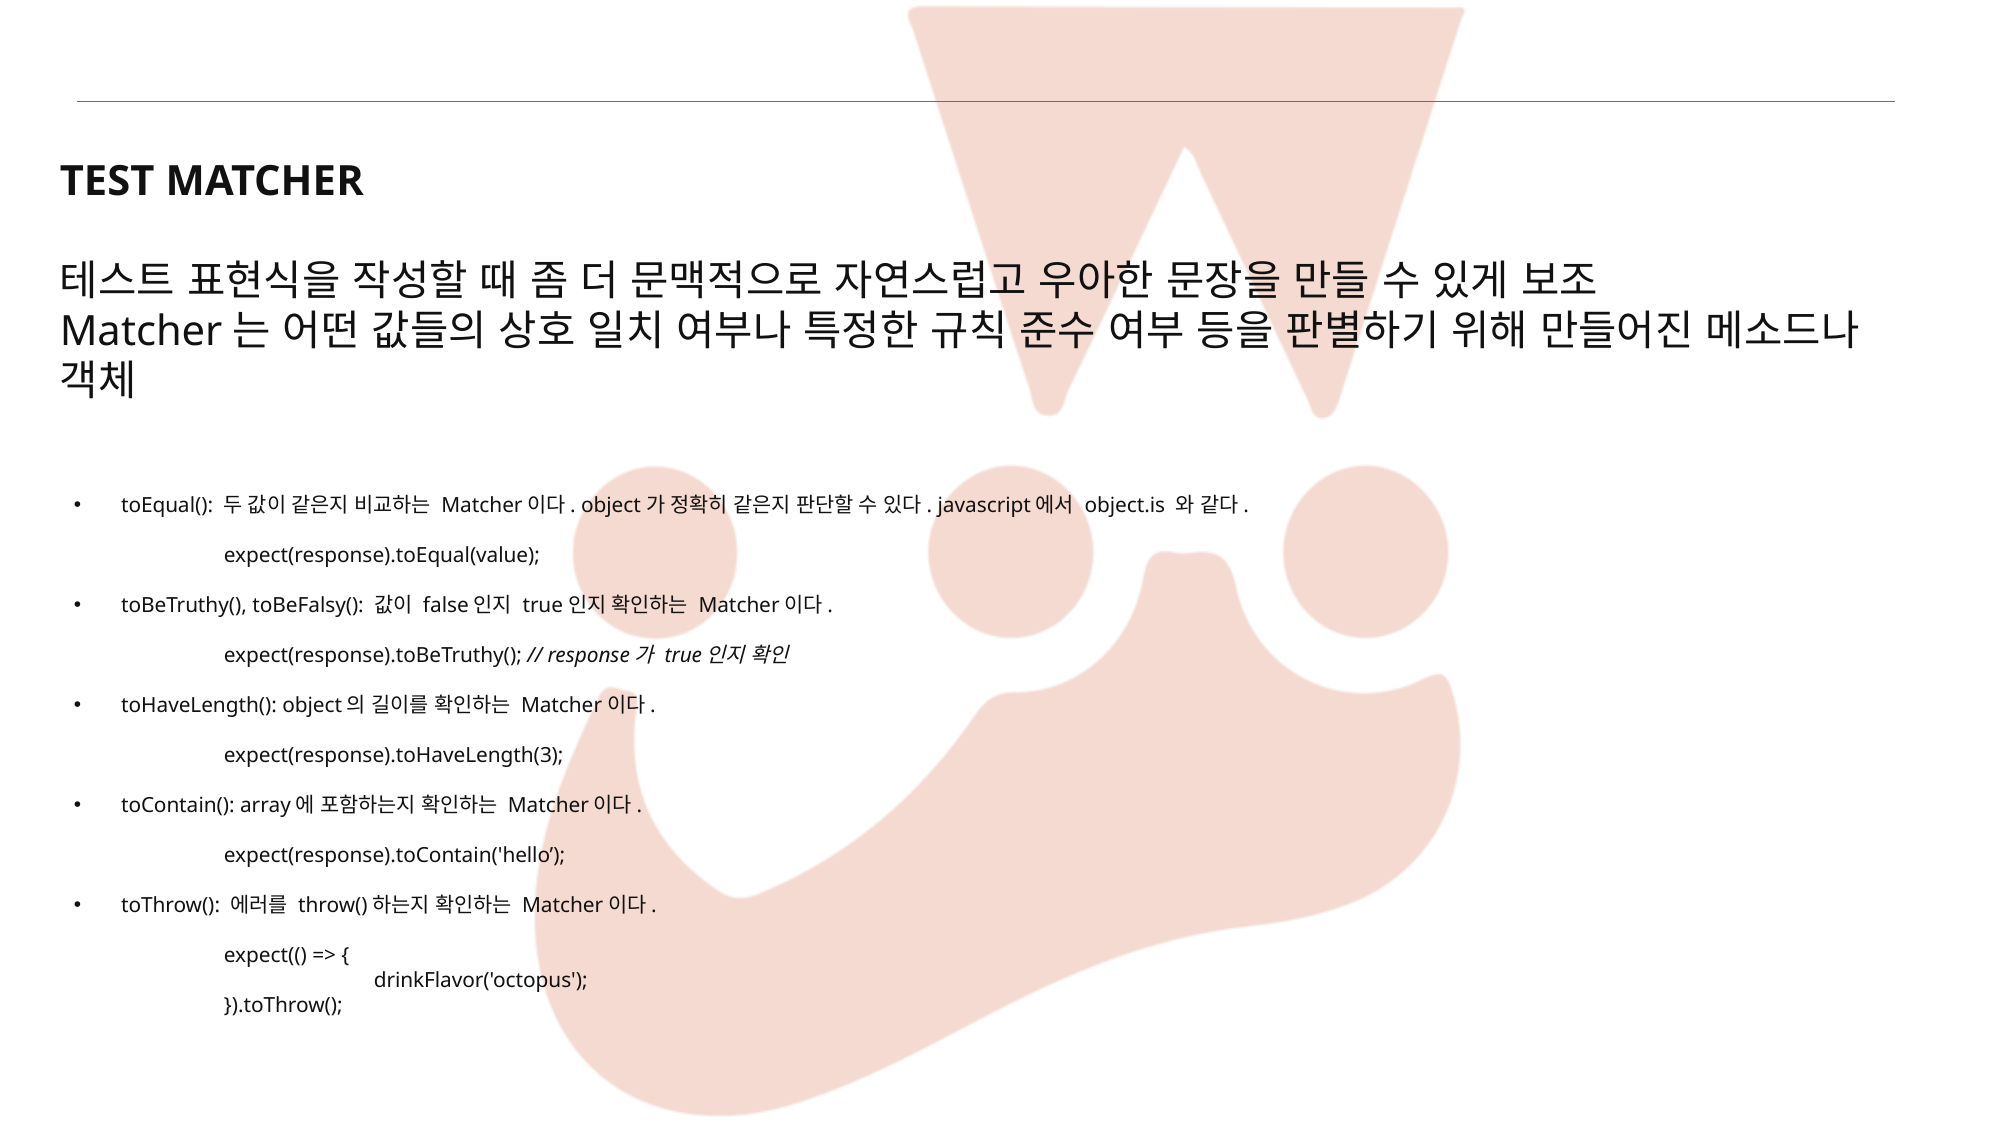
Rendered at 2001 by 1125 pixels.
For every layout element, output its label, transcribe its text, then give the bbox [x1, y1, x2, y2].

text_box TEST MATCHER 테스트 표현식을 작성할 때 좀 더 문맥적으로 자연스럽고 우아한 문장을 만들 수 있게 보조 Matcher는 어떤 값들의 상호 일치 여부나 특정한 규칙 준수 여부 등을 판별하기 위해 만들어진 메소드나 객체 [52, 146, 1920, 437]
text_box toEqual(): 두 값이 같은지 비교하는 Matcher이다. object가 정확히 같은지 판단할 수 있다. javascript에서 object.is 와 같다. expect(response).toEqual(value); toBeTruthy(), toBeFalsy(): 값이 false인지 true인지 확인하는 Matcher이다. expect(response).toBeTruthy(); // response가 true인지 확인 toHaveLength(): object의 길이를 확인하는 Matcher이다. expect(response).toHaveLength(3); toContain(): array에 포함하는지 확인하는 Matcher이다. expect(response).toContain('hello’); toThrow(): 에러를 throw()하는지 확인하는 Matcher이다. expect(() => { drinkFlavor('octopus'); }).toThrow(); [66, 484, 1934, 1050]
